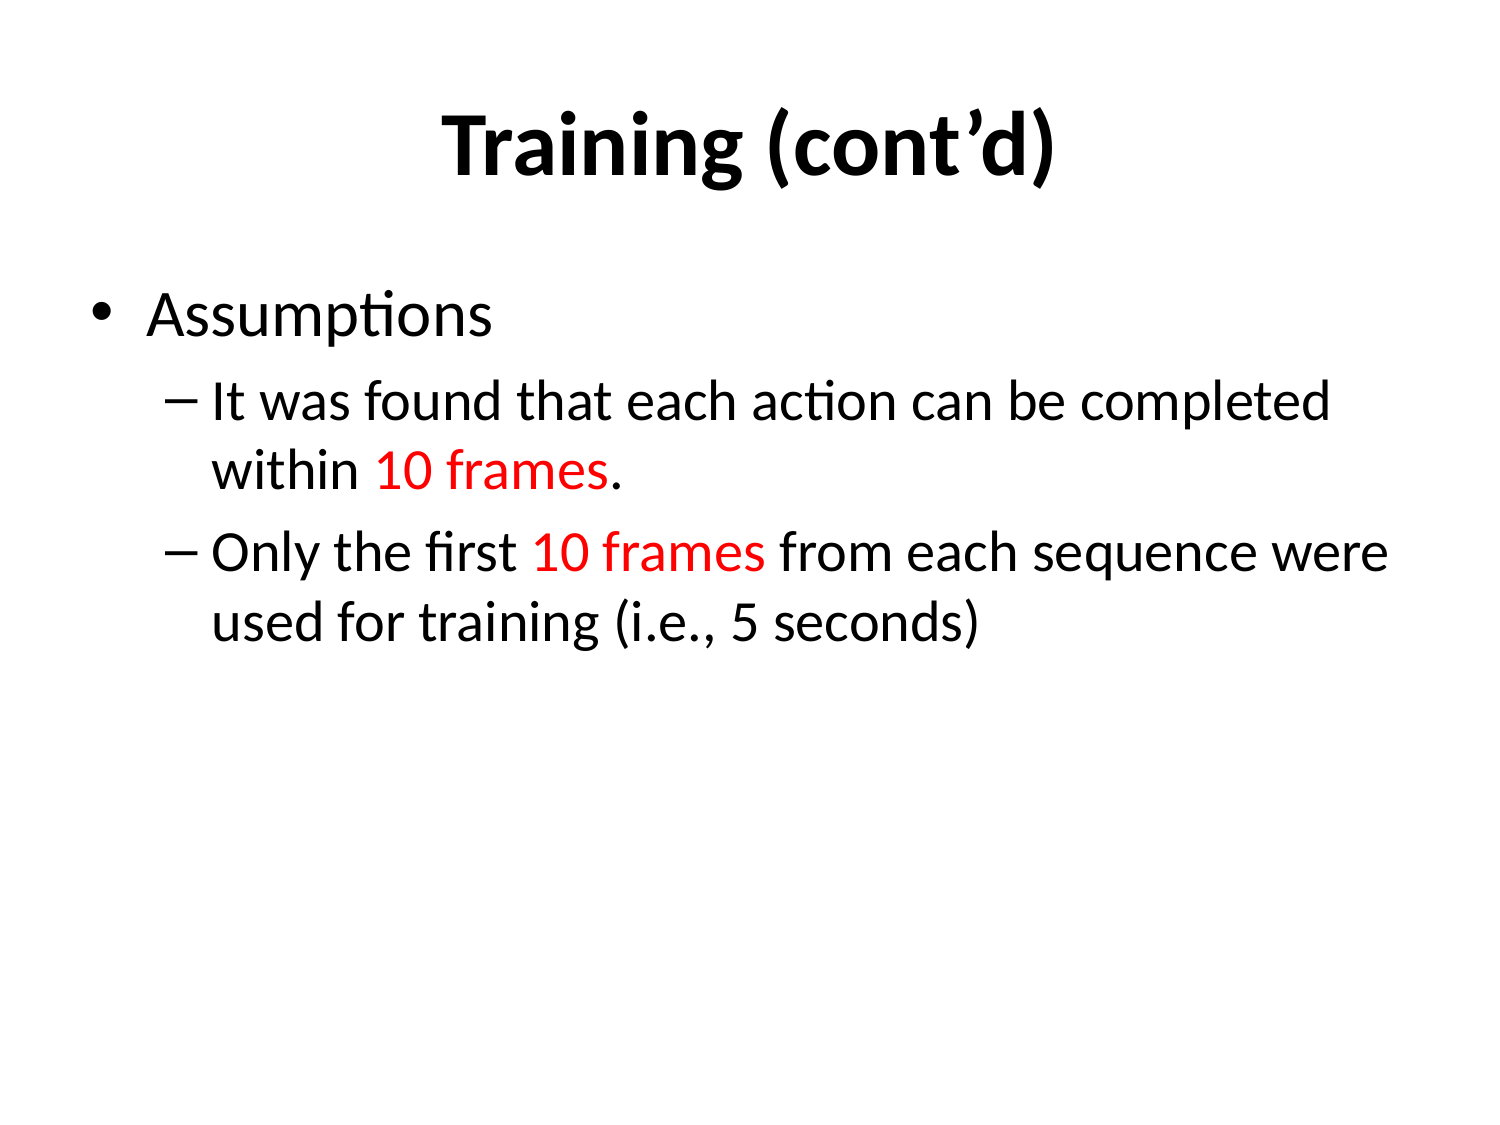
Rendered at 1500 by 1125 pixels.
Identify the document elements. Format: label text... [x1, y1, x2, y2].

list Assumptions It was found that each action can be completed within 10 frames. Only the first 10 frames from each sequence were used for training (i.e., 5 seconds) [74, 262, 1426, 1006]
title Training (cont’d) [74, 44, 1426, 233]
